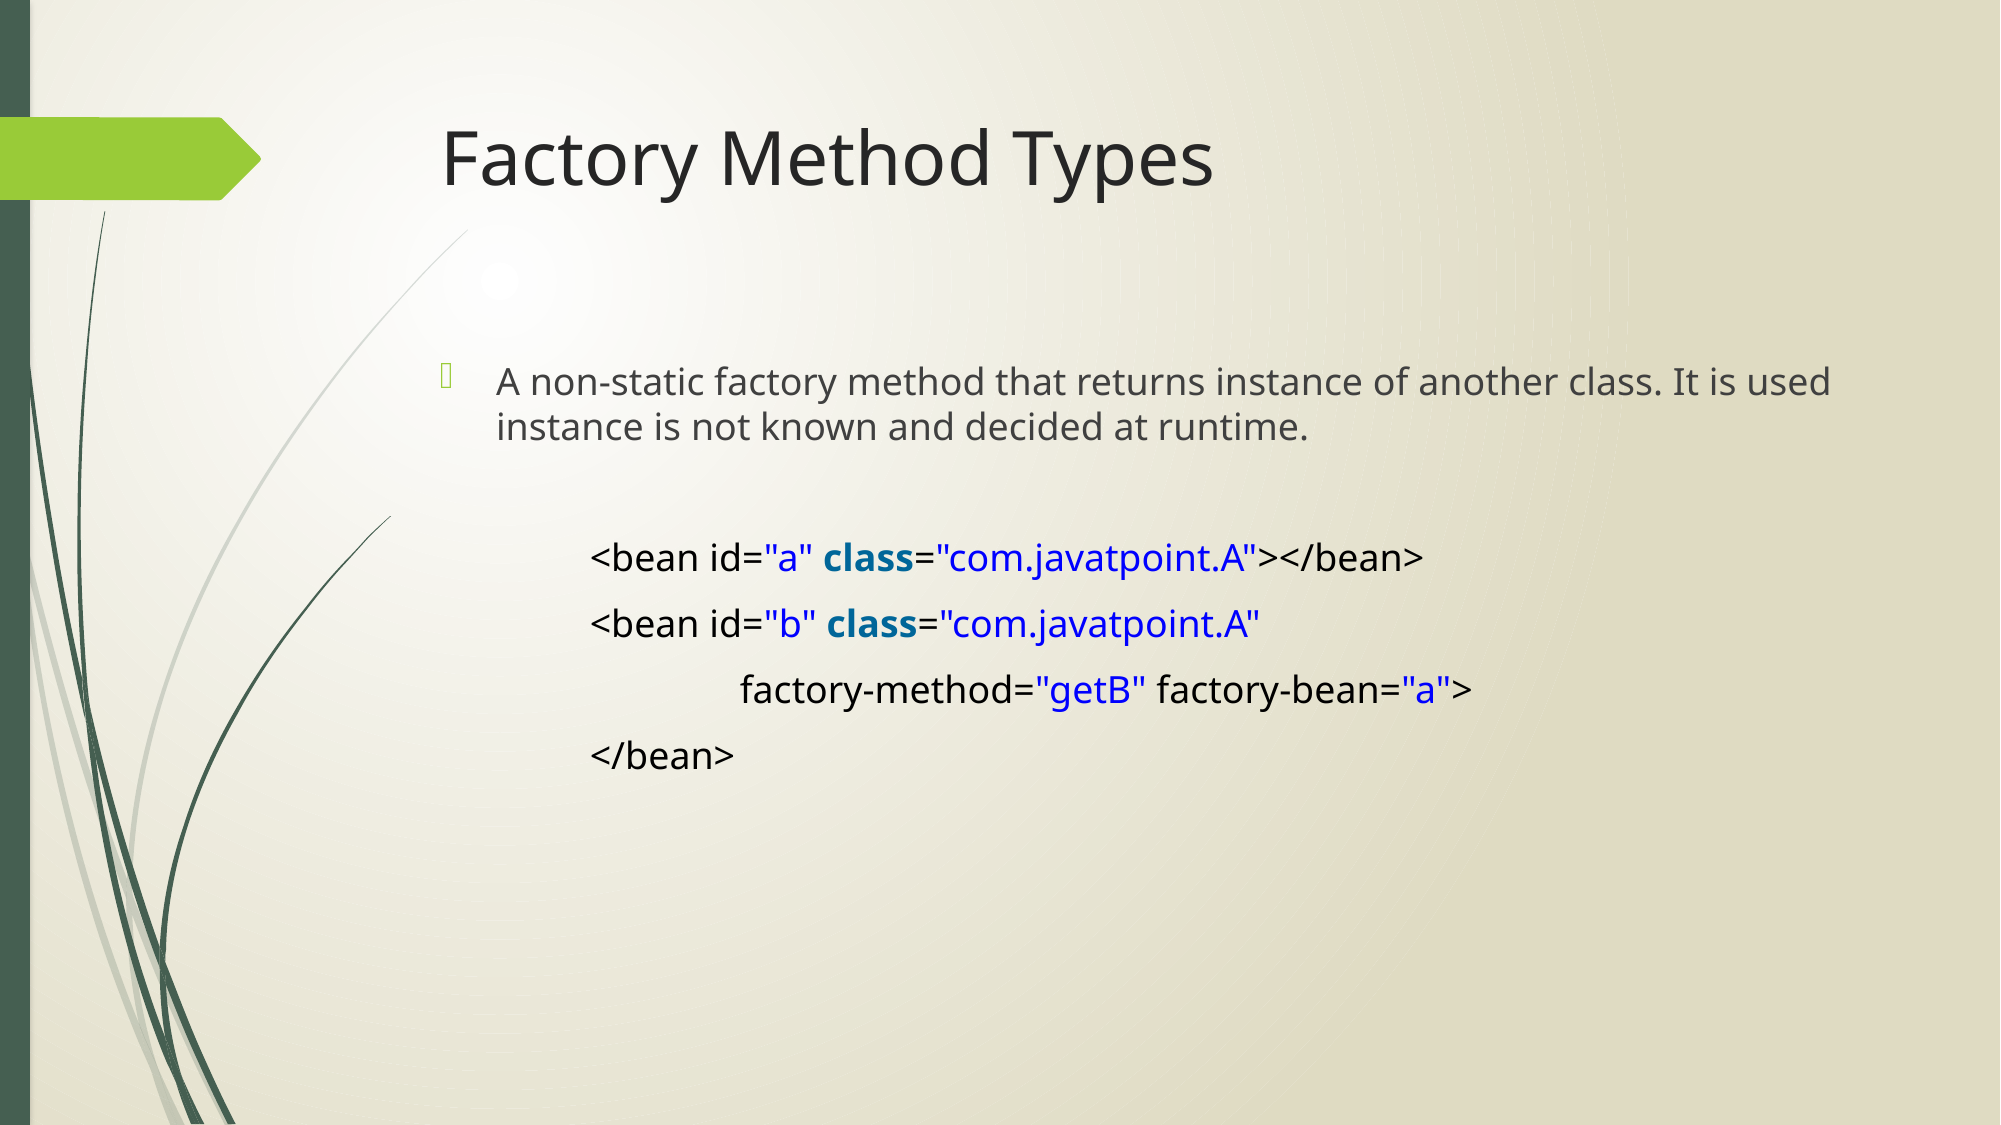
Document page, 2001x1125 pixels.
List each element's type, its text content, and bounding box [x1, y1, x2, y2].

list A non-static factory method that returns instance of another class. It is used instance is not known and decided at runtime. <bean id="a" class="com.javatpoint.A"></bean> <bean id="b" class="com.javatpoint.A" factory-method="getB" factory-bean="a"> </bean> [424, 350, 1888, 970]
title Factory Method Types [425, 102, 1888, 313]
